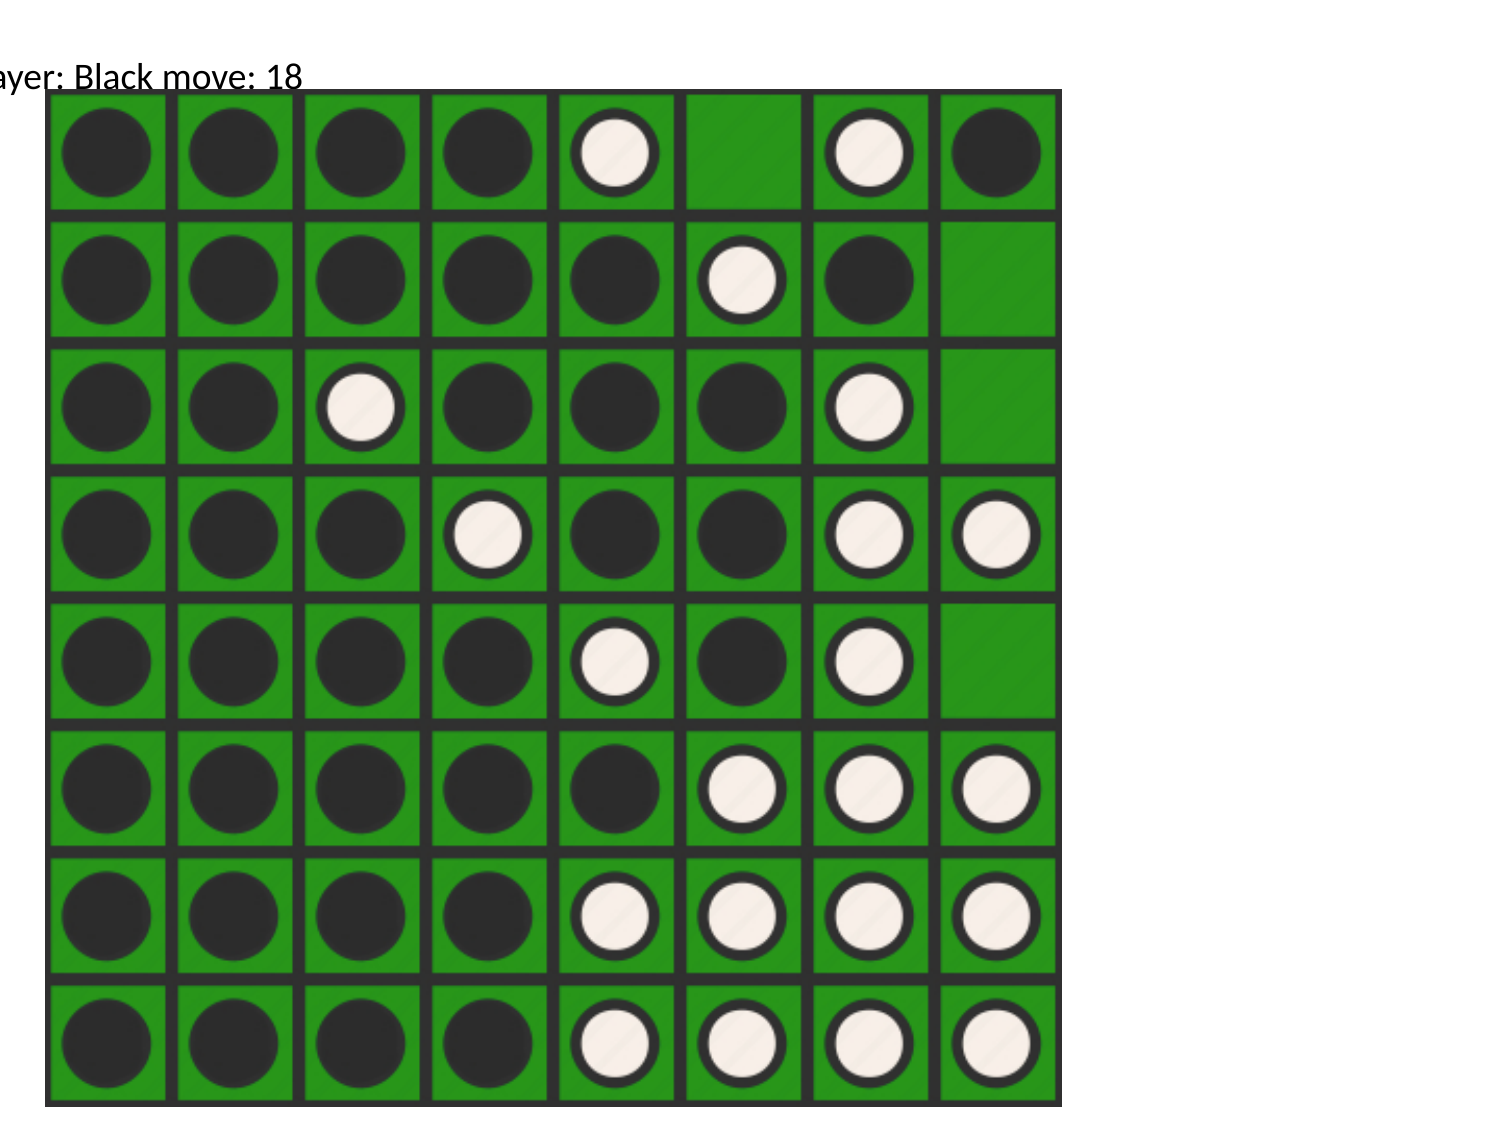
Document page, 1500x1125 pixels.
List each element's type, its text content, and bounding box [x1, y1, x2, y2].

picture [44, 89, 1062, 1107]
text_box turn: 57 player: Black move: 18 [0, 44, 319, 105]
